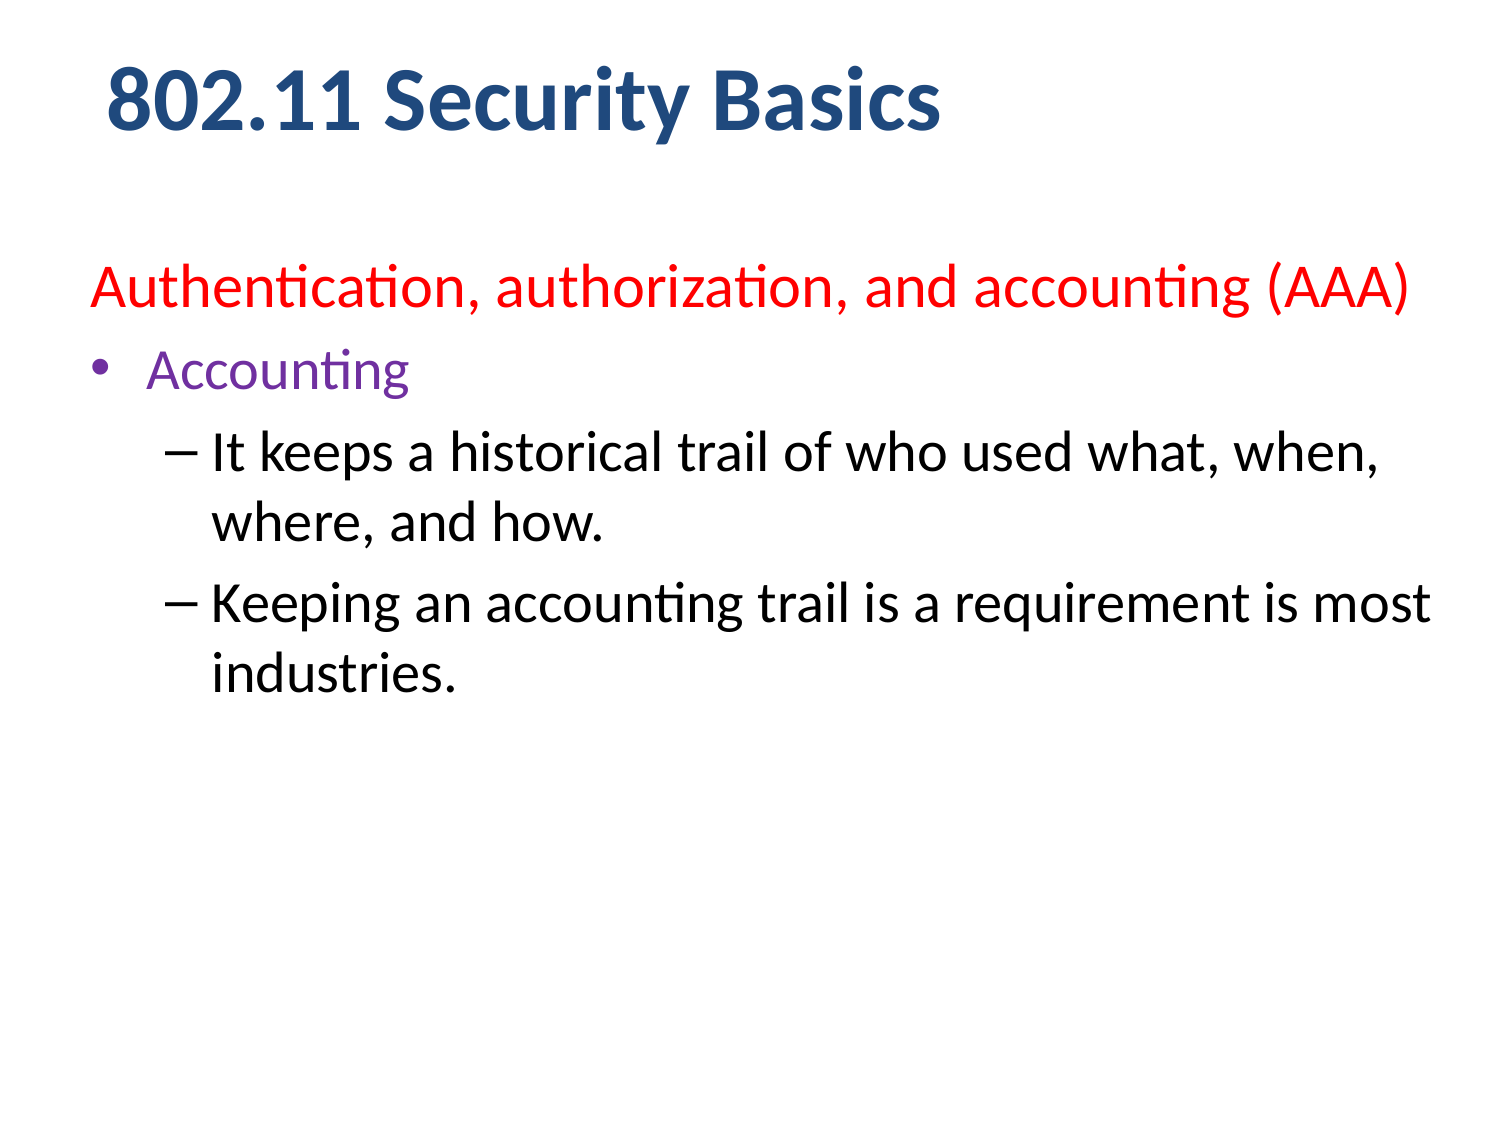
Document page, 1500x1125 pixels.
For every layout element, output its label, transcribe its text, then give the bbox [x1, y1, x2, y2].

title 802.11 Security Basics [0, 0, 1050, 188]
list Authentication, authorization, and accounting (AAA) Accounting It keeps a historical trail of who used what, when, where, and how. Keeping an accounting trail is a requirement is most industries. [75, 237, 1463, 980]
